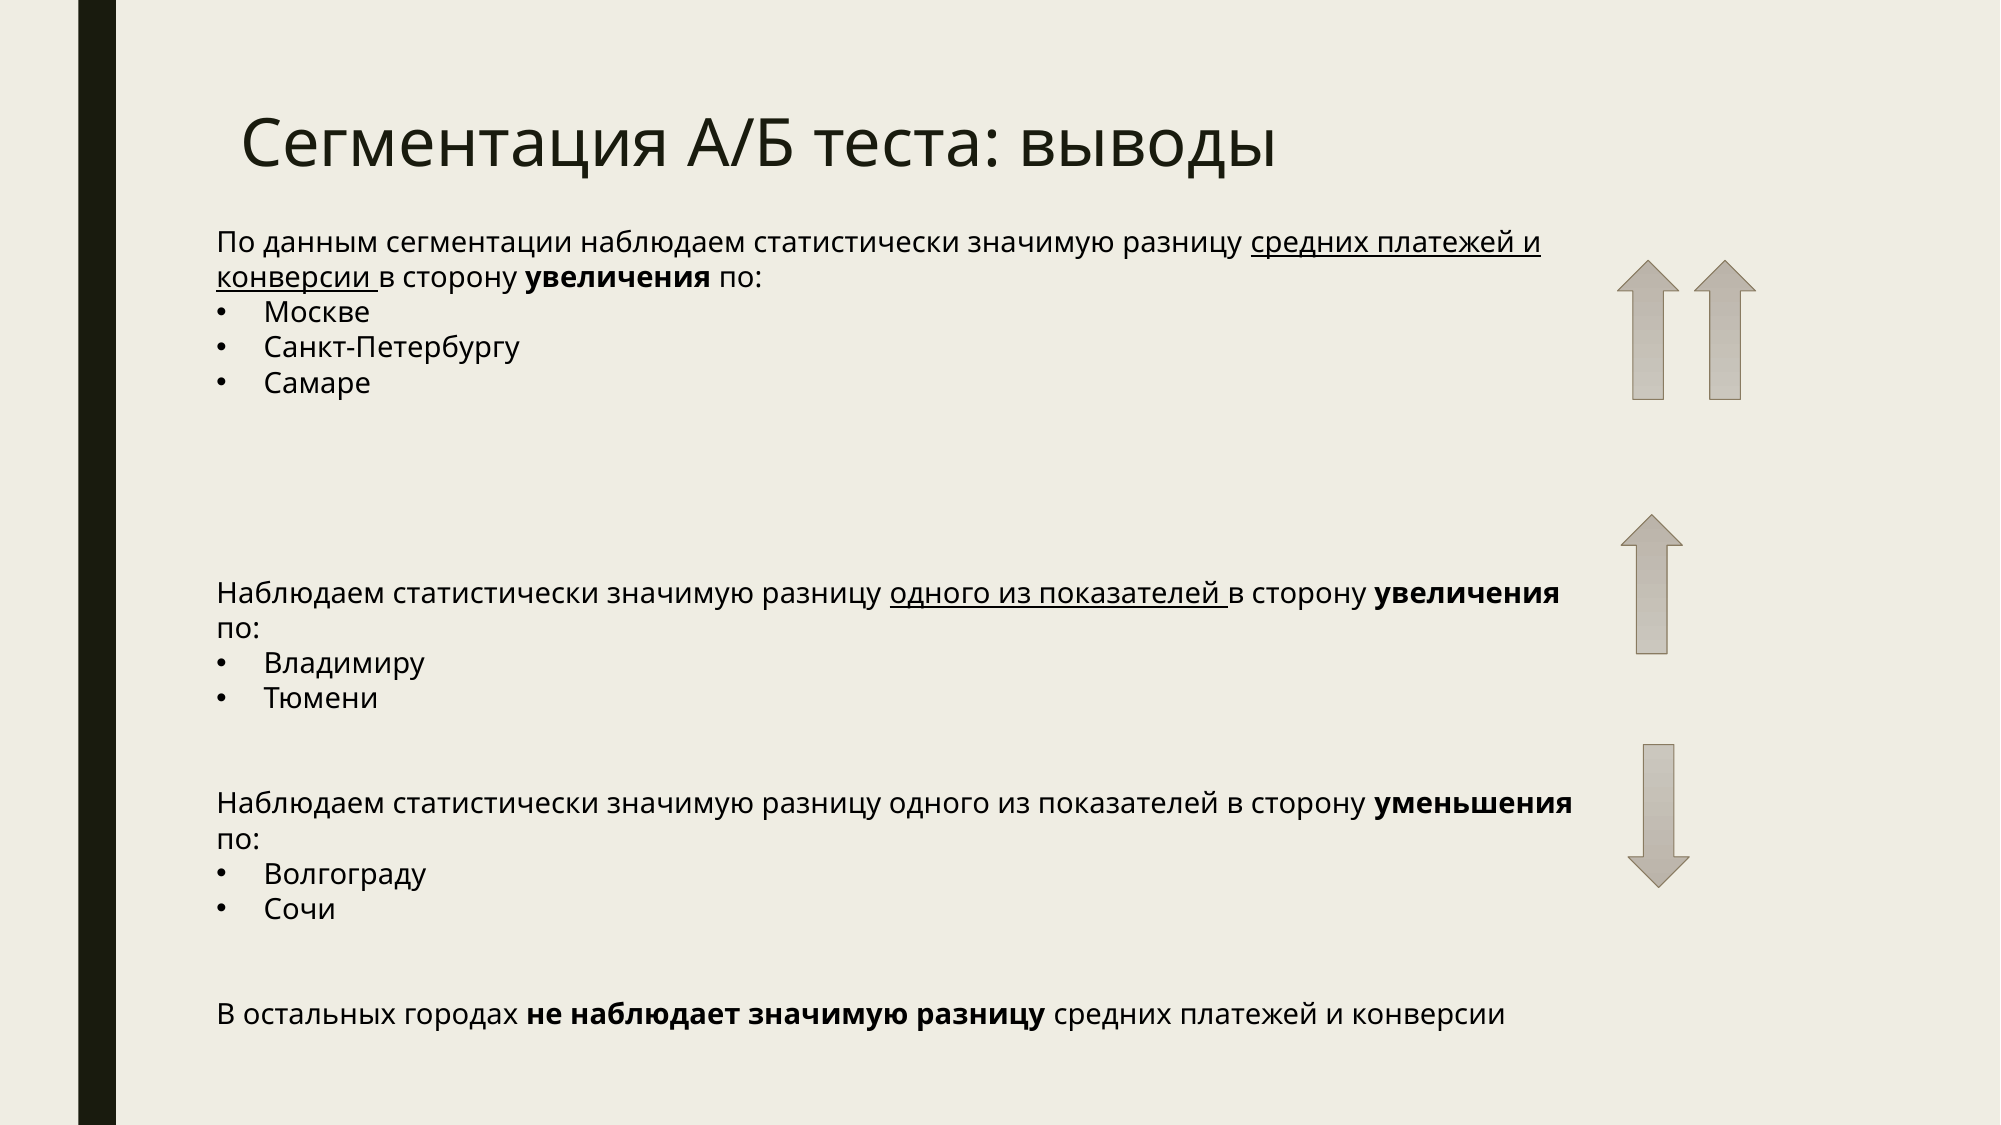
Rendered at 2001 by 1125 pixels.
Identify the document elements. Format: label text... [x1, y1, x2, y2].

text_box [1617, 259, 1680, 400]
text_box По данным сегментации наблюдаем статистически значимую разницу средних платежей и конверсии в сторону увеличения по: Москве Санкт-Петербургу Самаре Наблюдаем статистически значимую разницу одного из показателей в сторону увеличения по: Владимиру Тюмени Наблюдаем статистически значимую разницу одного из показателей в сторону уменьшения по: Волгограду Сочи В остальных городах не наблюдает значимую разницу средних платежей и конверсии [201, 216, 1618, 1054]
title Сегментация А/Б теста: выводы [225, 102, 1800, 347]
text_box [1693, 259, 1757, 400]
text_box [1620, 514, 1683, 655]
text_box [1627, 744, 1690, 888]
